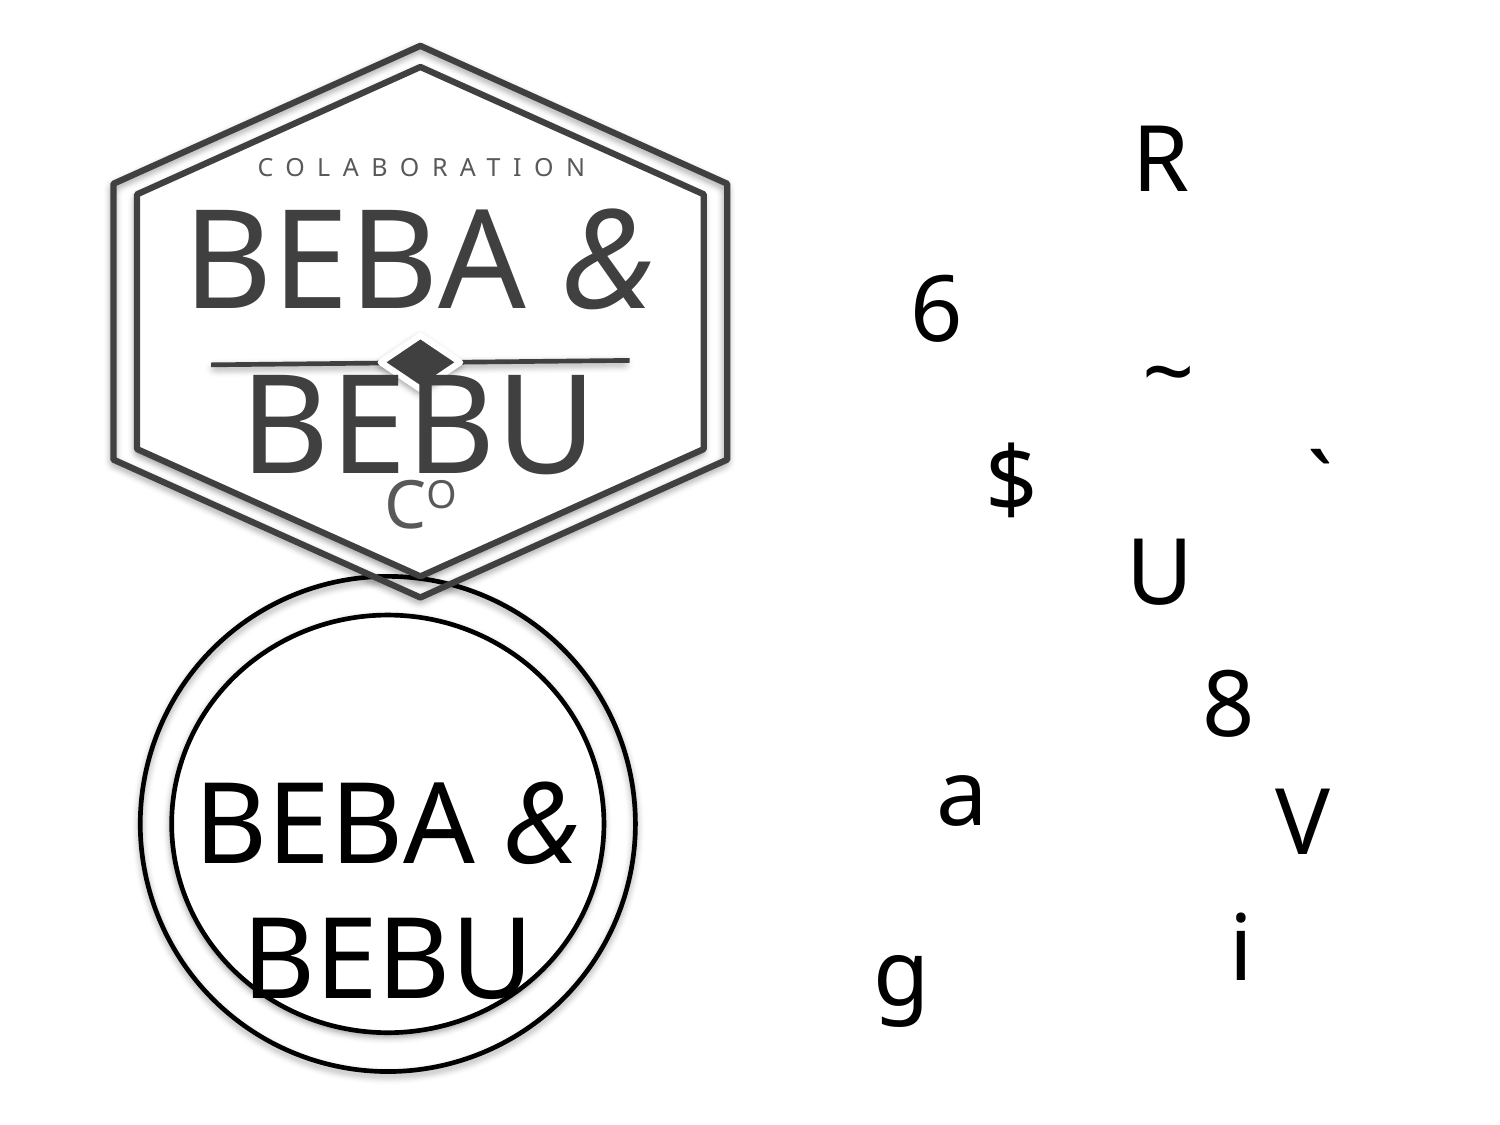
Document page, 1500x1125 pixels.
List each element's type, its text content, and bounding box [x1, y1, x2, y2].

text_box R [1117, 92, 1205, 217]
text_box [139, 576, 636, 1072]
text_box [210, 335, 630, 390]
text_box i [1215, 881, 1269, 1006]
text_box a [921, 725, 1003, 851]
text_box V [1260, 755, 1345, 880]
text_box U [1112, 505, 1209, 630]
text_box [112, 172, 137, 472]
text_box [701, 171, 729, 473]
text_box 6 [895, 242, 979, 367]
text_box ~ [1128, 305, 1211, 430]
text_box $ [970, 413, 1053, 539]
text_box BEBA & BEBU [137, 163, 701, 509]
text_box g [858, 906, 945, 1031]
text_box [221, 509, 620, 574]
text_box ` [1292, 420, 1349, 546]
text_box [157, 45, 683, 163]
text_box 8 [1187, 637, 1271, 763]
